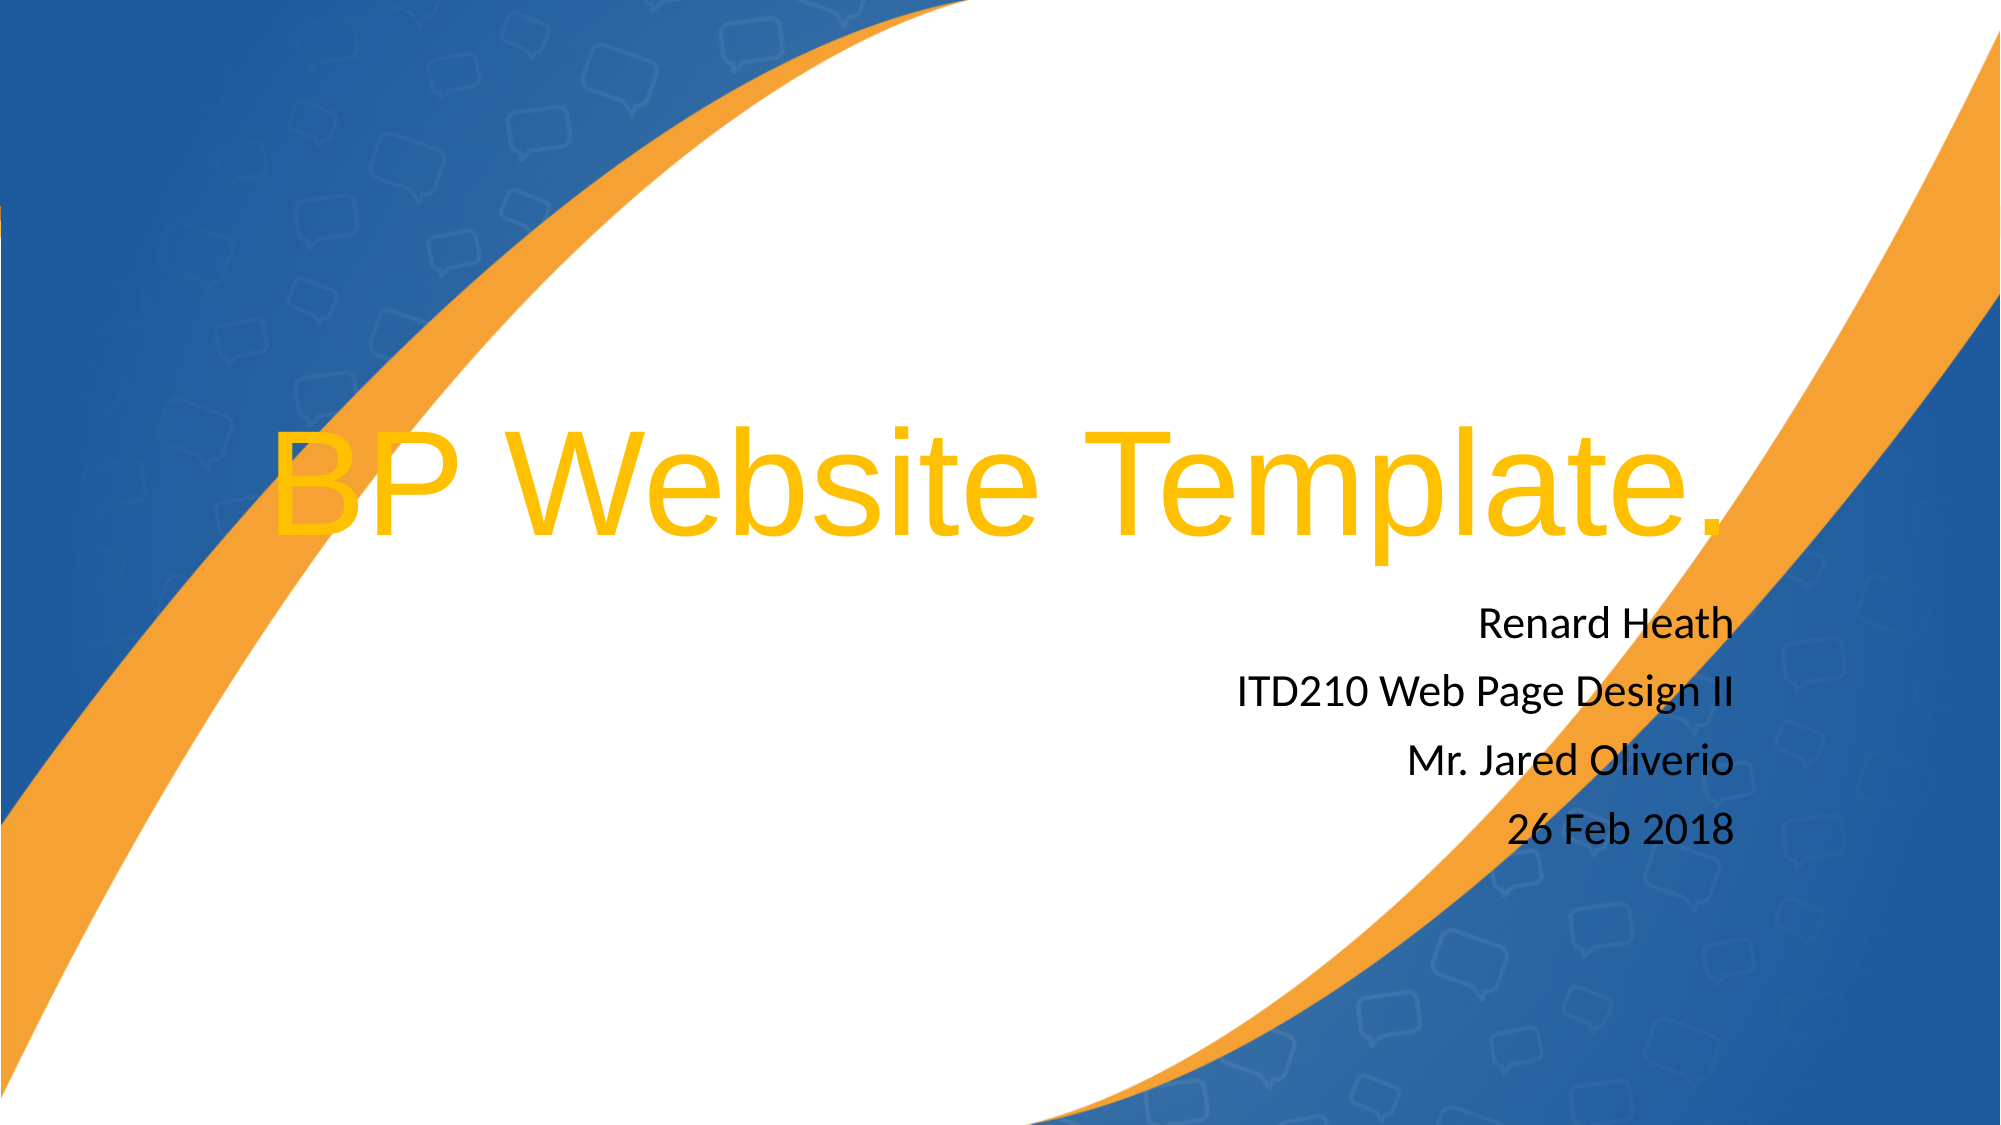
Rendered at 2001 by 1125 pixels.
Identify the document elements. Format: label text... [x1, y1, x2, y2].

subtitle Renard Heath ITD210 Web Page Design II Mr. Jared Oliverio 26 Feb 2018 [249, 590, 1750, 863]
title BP Website Template. [249, 184, 1750, 576]
picture [1, 0, 2000, 1125]
